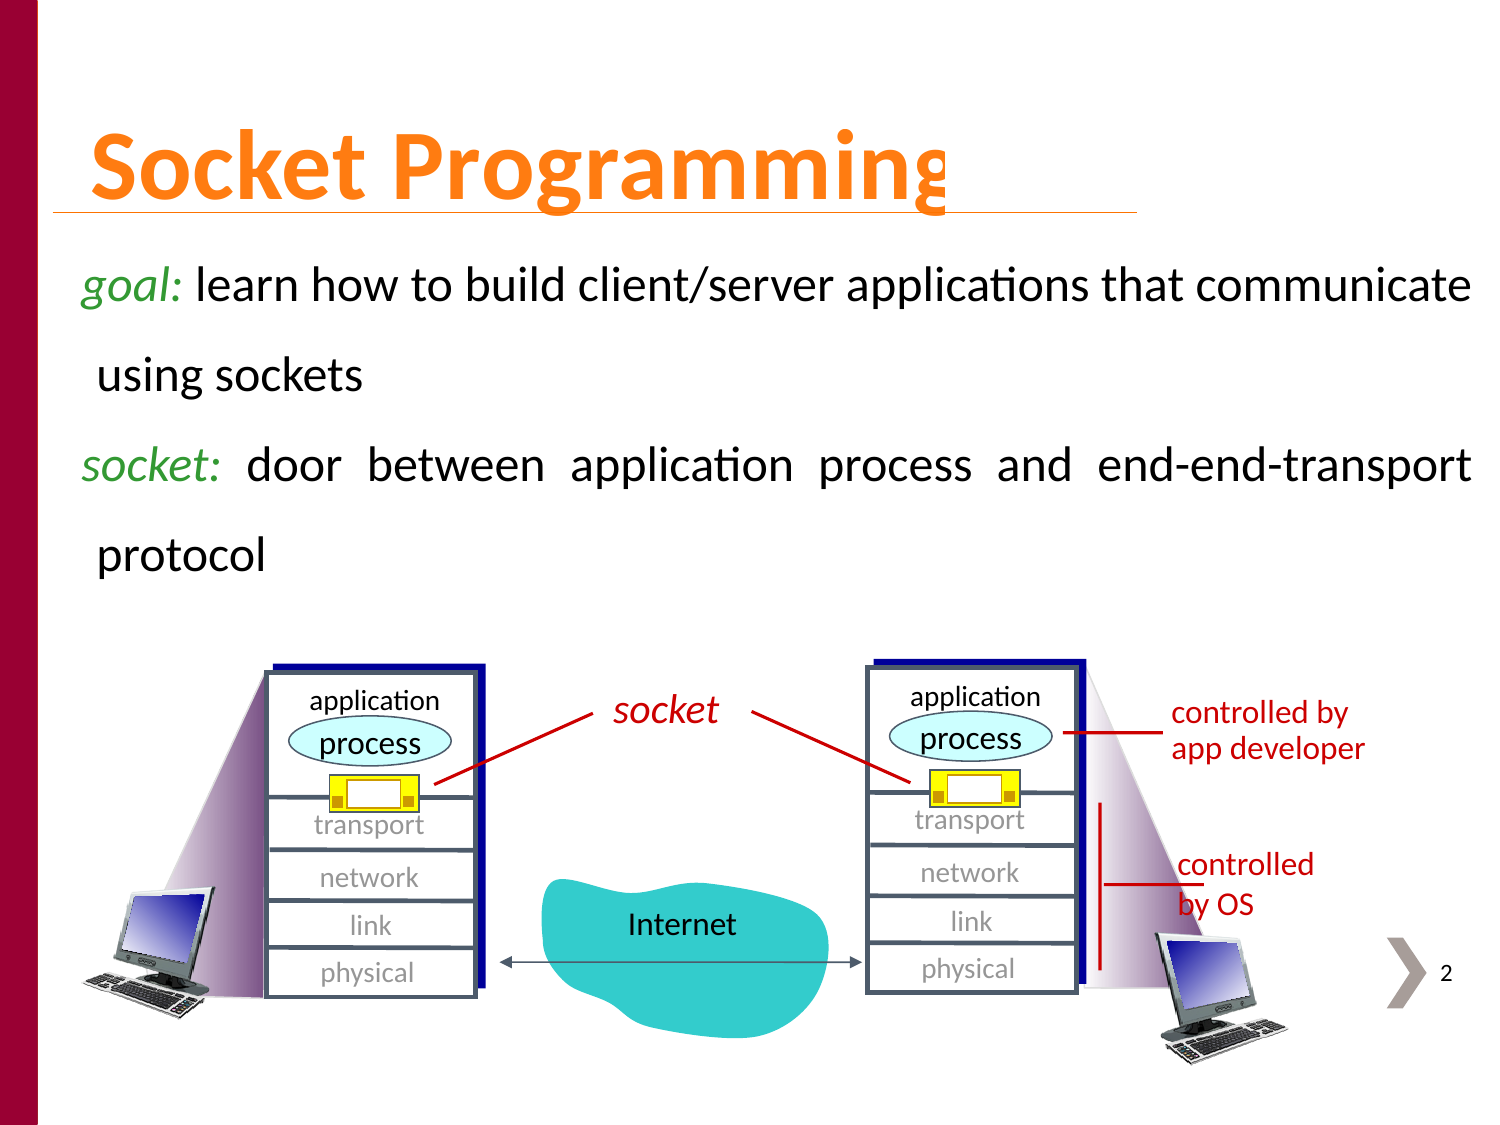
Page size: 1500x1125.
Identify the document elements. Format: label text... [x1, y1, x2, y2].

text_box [49, 658, 1383, 1076]
text_box goal: learn how to build client/server applications that communicate using sockets socket: door between application process and end-end-transport protocol [66, 214, 1488, 591]
slide_number 2 [1425, 941, 1488, 1002]
text_box Socket Programming [75, 39, 1238, 214]
